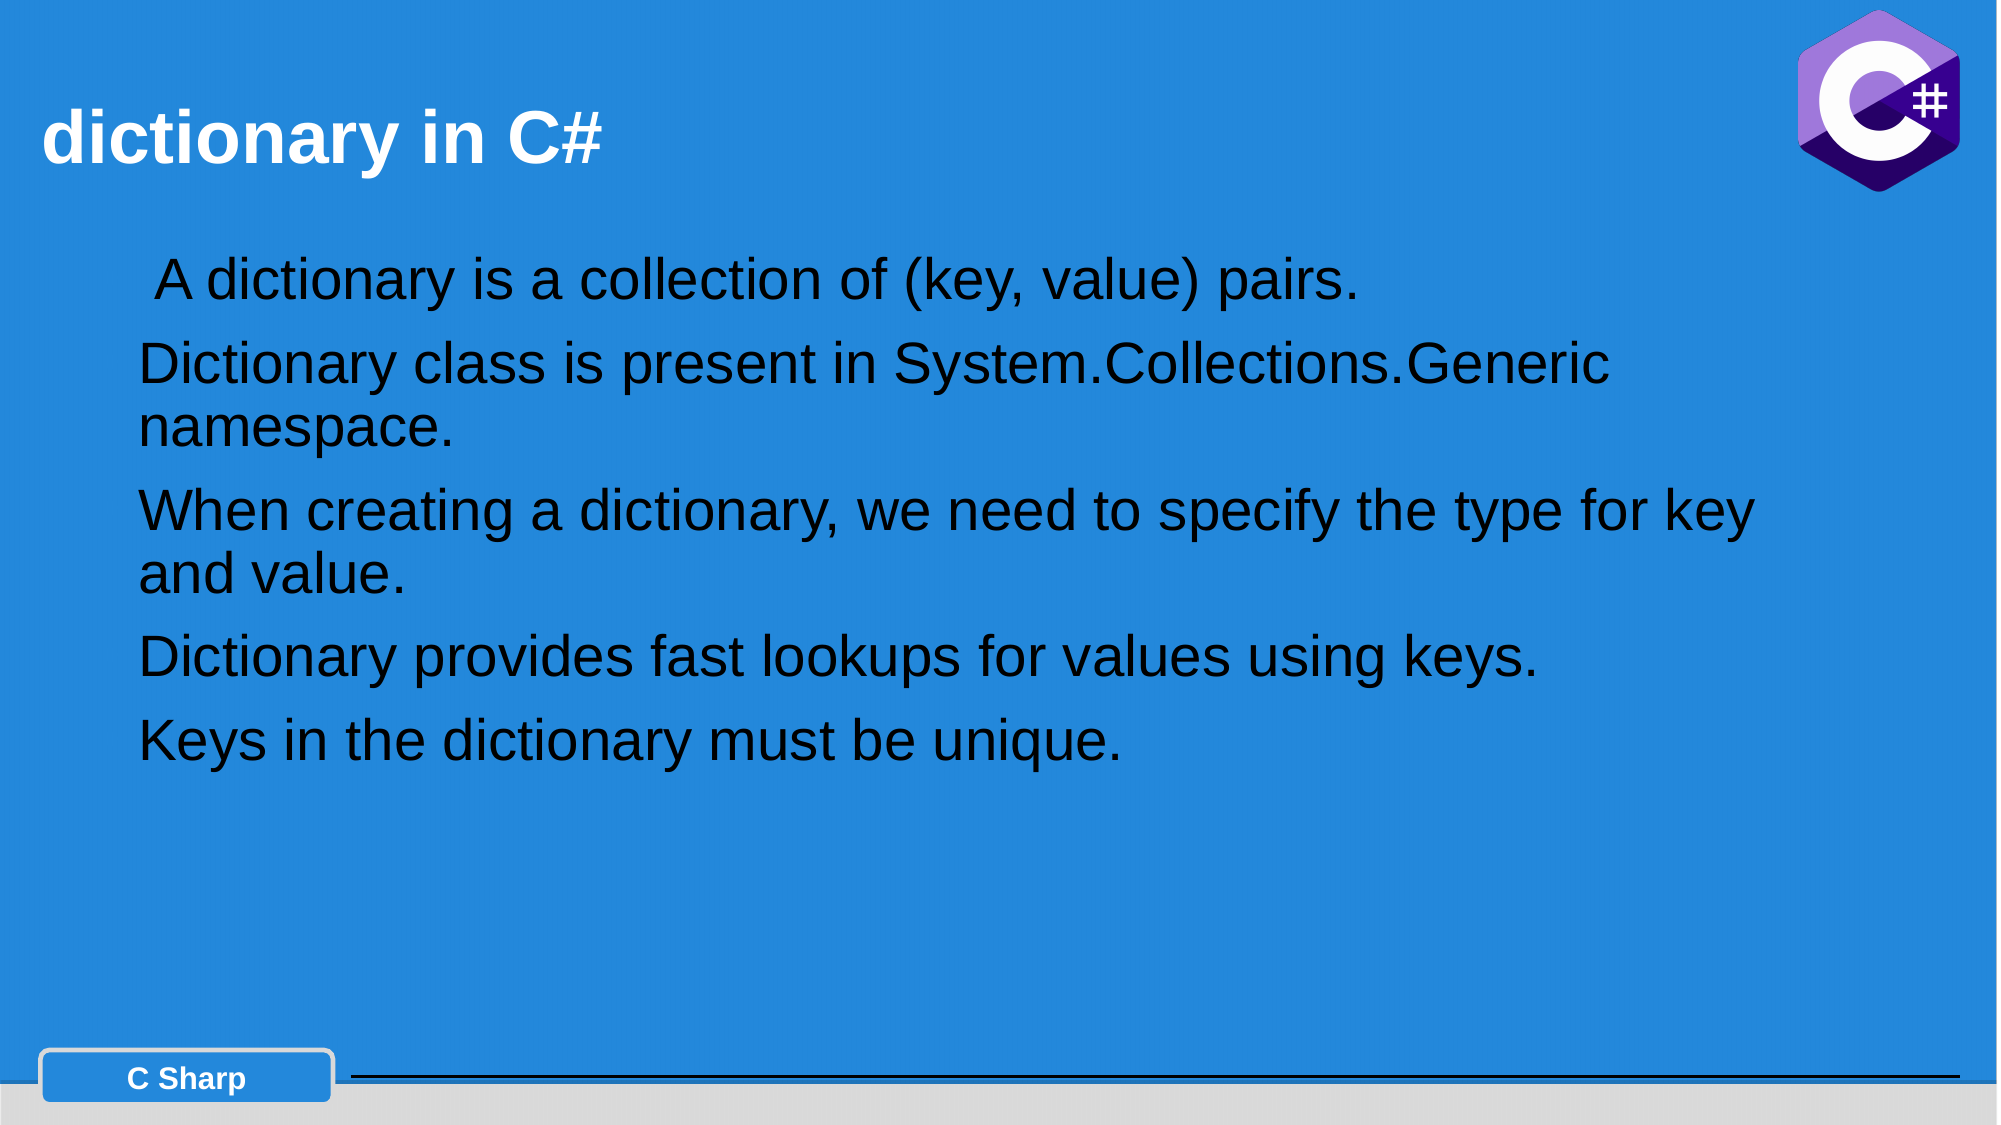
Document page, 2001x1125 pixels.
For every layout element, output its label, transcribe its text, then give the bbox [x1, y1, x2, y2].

picture [0, 0, 2001, 1125]
title dictionary in C# [26, 32, 1694, 188]
list A dictionary is a collection of (key, value) pairs. Dictionary class is present in System.Collections.Generic namespace. When creating a dictionary, we need to specify the type for key and value. Dictionary provides fast lookups for values using keys. Keys in the dictionary must be unique. [85, 242, 1852, 1024]
